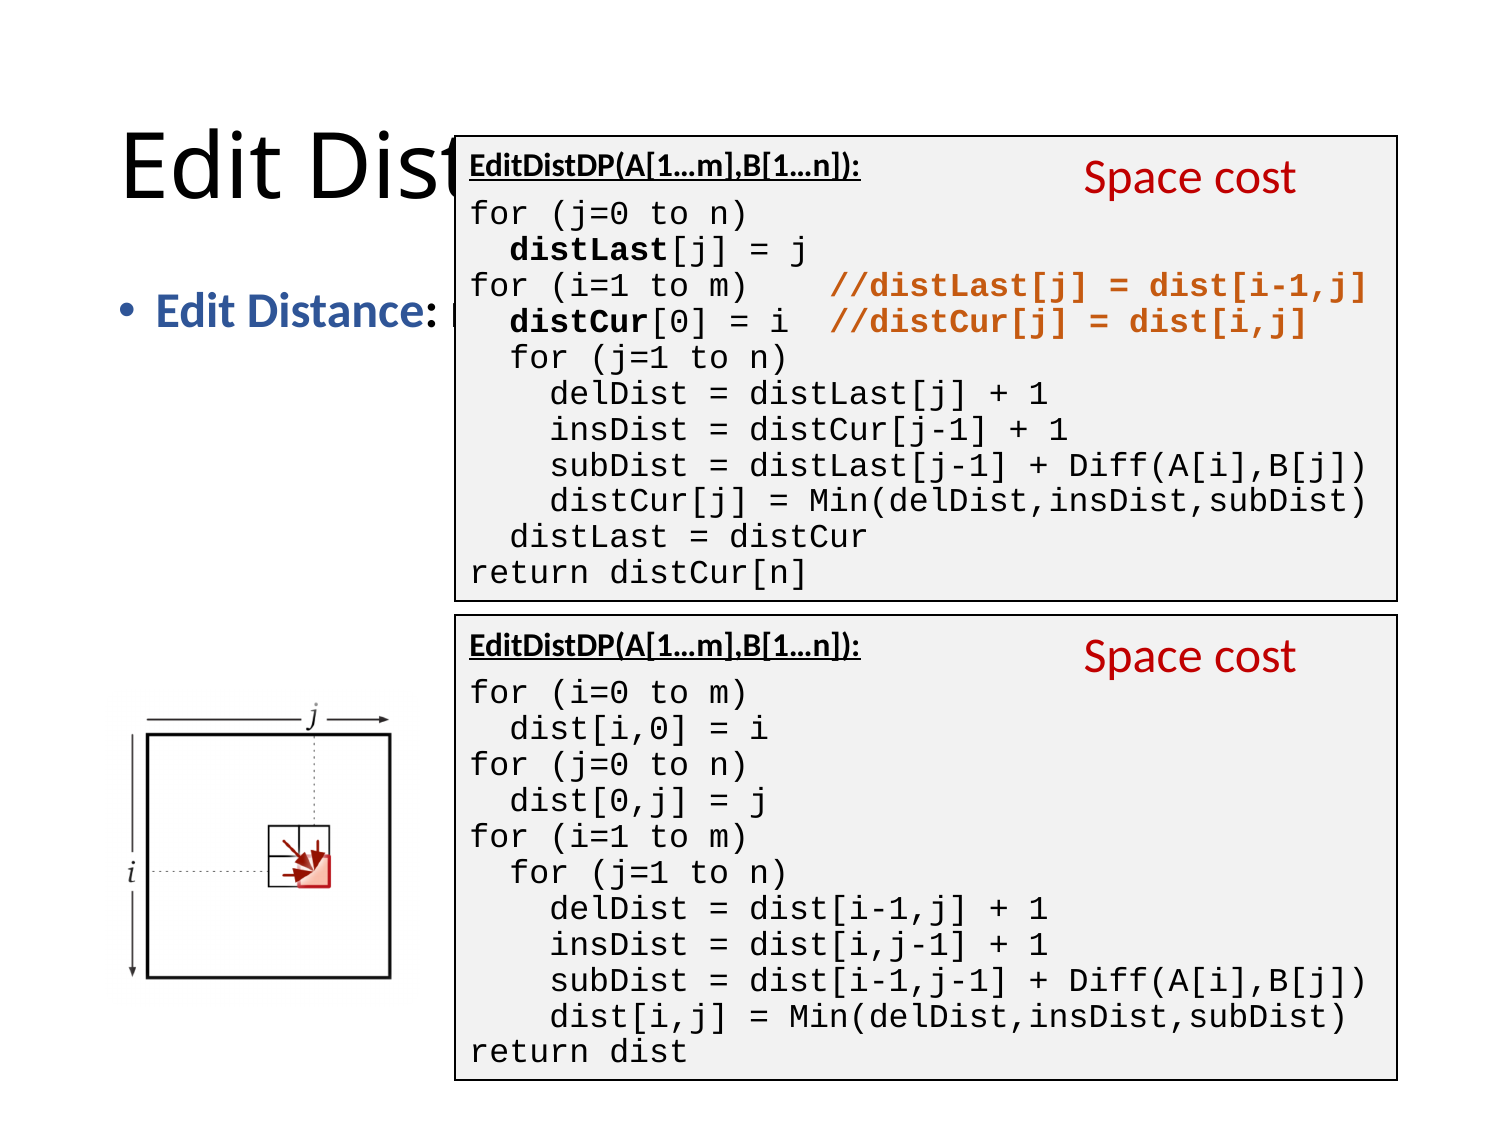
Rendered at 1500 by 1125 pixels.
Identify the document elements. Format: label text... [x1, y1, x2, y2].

picture [103, 688, 421, 1008]
text_box EditDistDP(A[1…m],B[1…n]): for (j=0 to n) distLast[j] = j for (i=1 to m) //distLast[j] = dist[i-1,j] distCur[0] = i //distCur[j] = dist[i,j] for (j=1 to n) delDist = distLast[j] + 1 insDist = distCur[j-1] + 1 subDist = distLast[j-1] + Diff(A[i],B[j]) distCur[j] = Min(delDist,insDist,subDist) distLast = distCur return distCur[n] [454, 135, 1398, 602]
title Edit Distance [103, 59, 1397, 278]
text_box EditDistDP(A[1…m],B[1…n]): for (i=0 to m) dist[i,0] = i for (j=0 to n) dist[0,j] = j for (i=1 to m) for (j=1 to n) delDist = dist[i-1,j] + 1 insDist = dist[i,j-1] + 1 subDist = dist[i-1,j-1] + Diff(A[i],B[j]) dist[i,j] = Min(delDist,insDist,subDist) return dist [454, 614, 1398, 1081]
